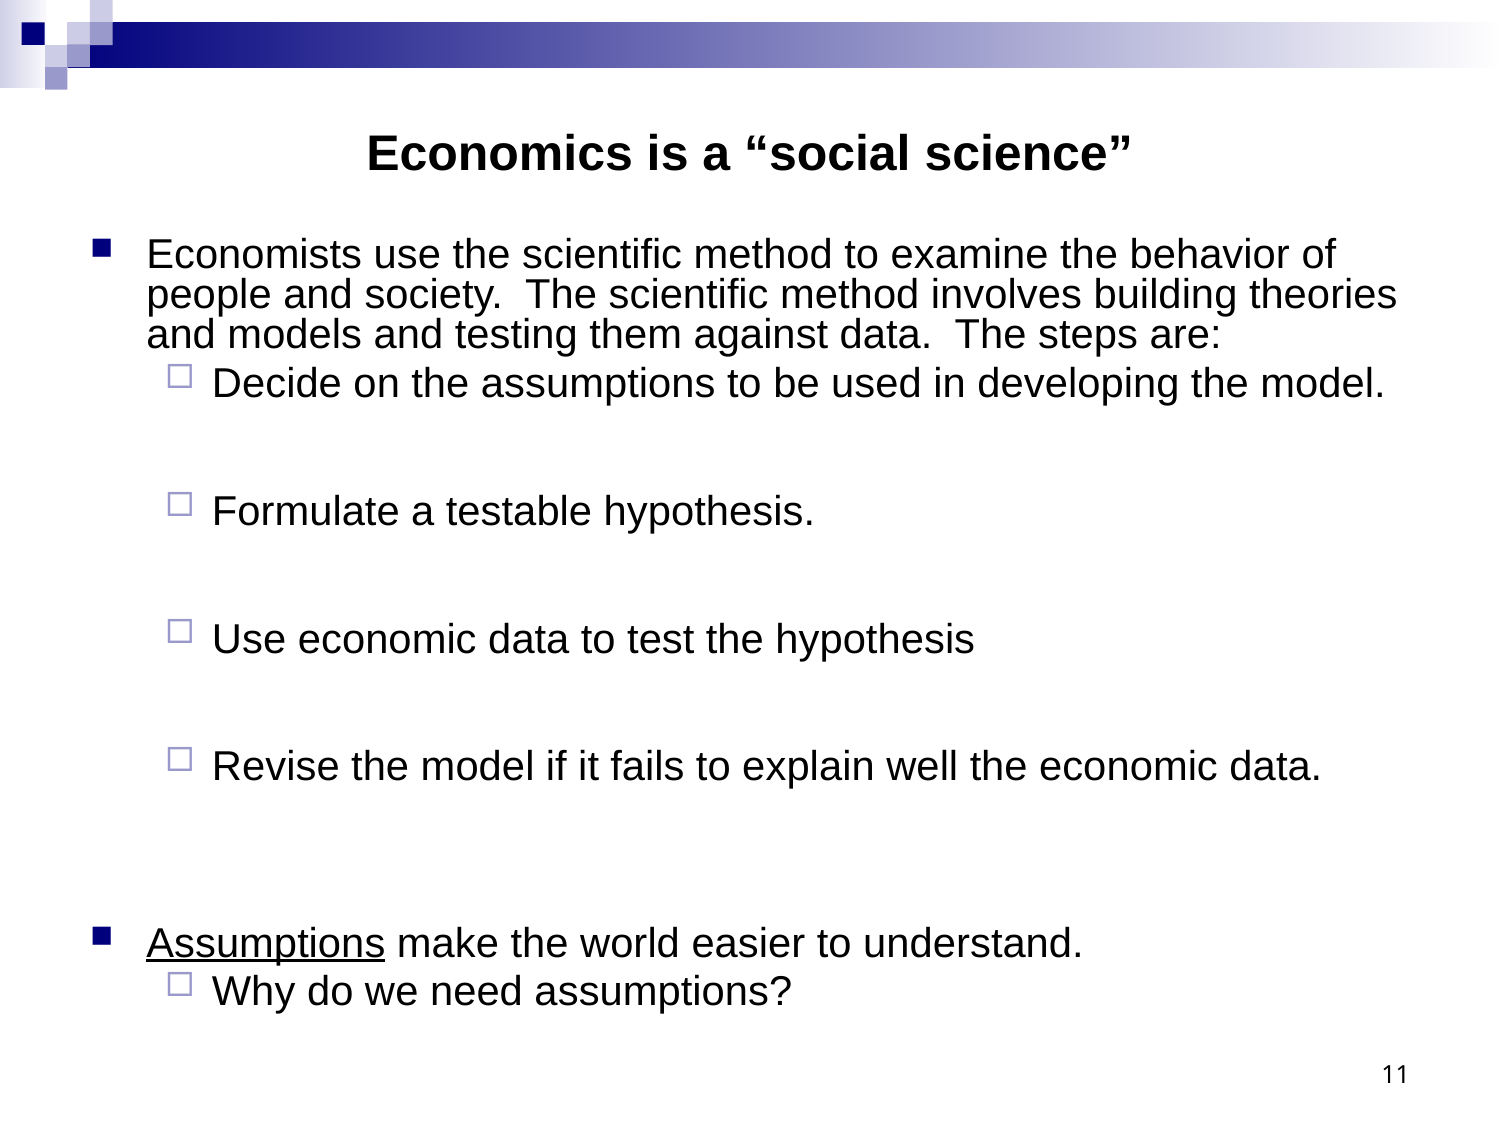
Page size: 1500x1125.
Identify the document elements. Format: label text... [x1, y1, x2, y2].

list Economics is a “social science” Economists use the scientific method to examine the behavior of people and society. The scientific method involves building theories and models and testing them against data. The steps are: Decide on the assumptions to be used in developing the model. Formulate a testable hypothesis. Use economic data to test the hypothesis Revise the model if it fails to explain well the economic data. Assumptions make the world easier to understand. Why do we need assumptions? [74, 124, 1426, 1063]
slide_number 11 [1074, 1063, 1426, 1101]
